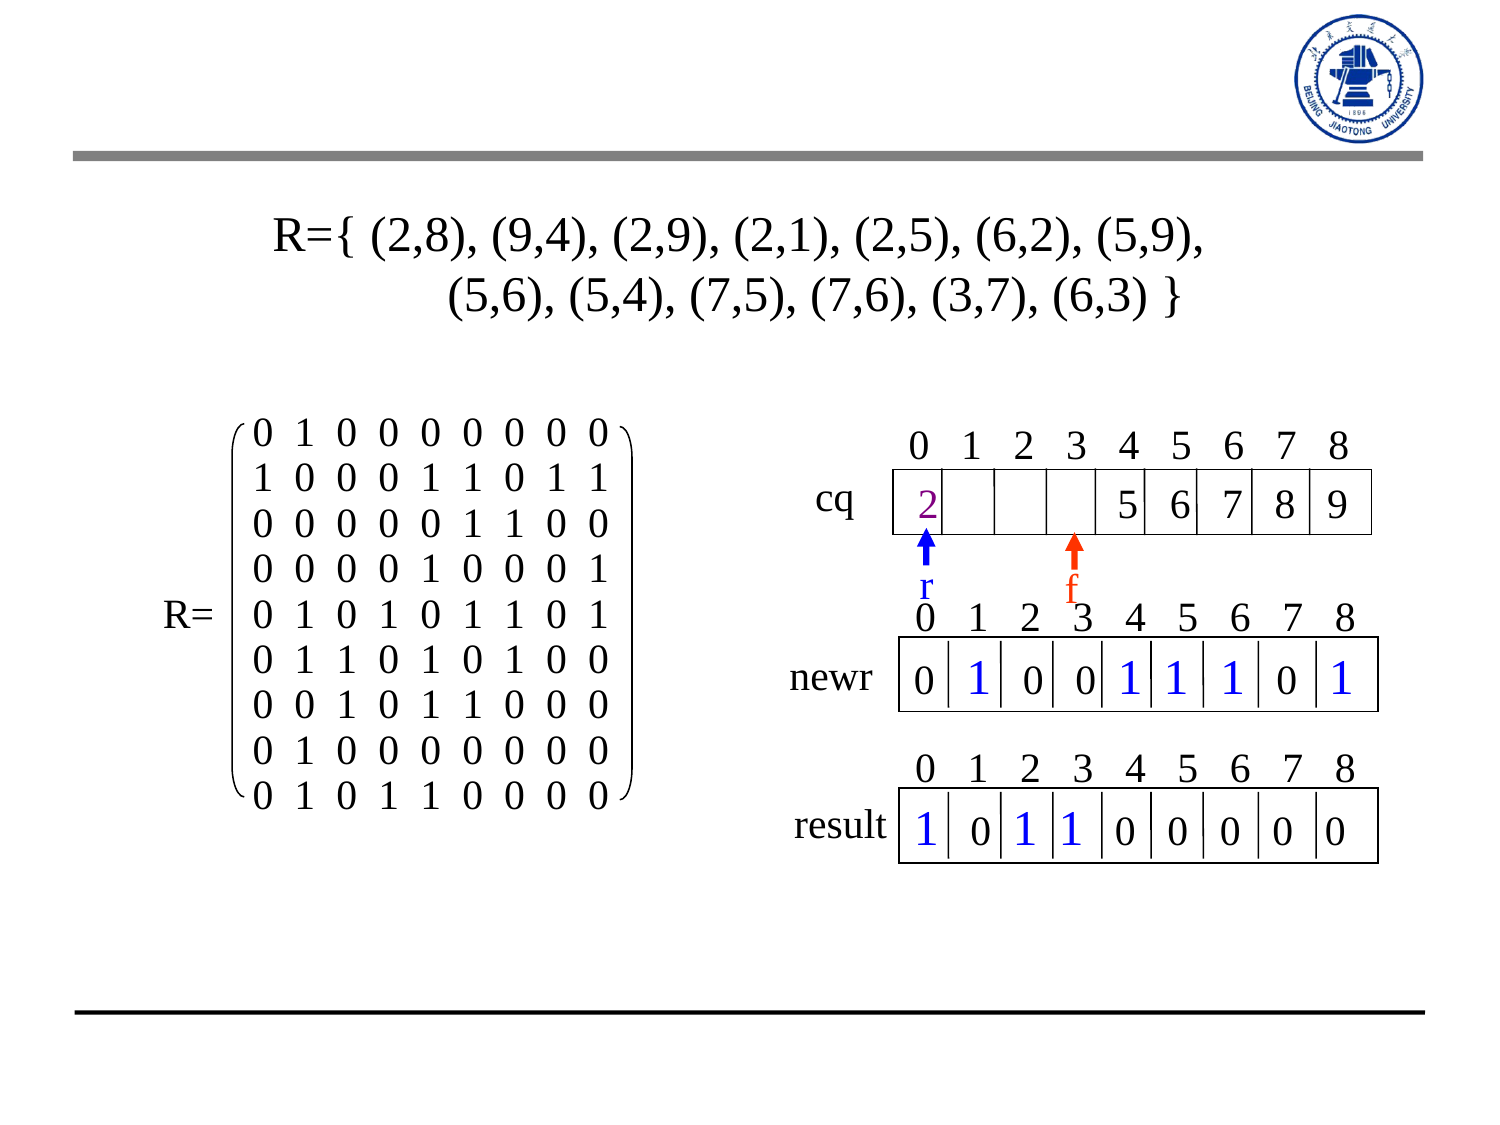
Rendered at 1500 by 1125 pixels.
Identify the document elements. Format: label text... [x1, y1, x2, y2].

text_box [147, 396, 633, 826]
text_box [904, 527, 949, 580]
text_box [774, 582, 1381, 713]
picture [1294, 14, 1424, 144]
text_box cq [800, 462, 870, 527]
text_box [779, 733, 1381, 865]
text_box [1049, 531, 1094, 580]
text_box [892, 409, 1374, 536]
text_box R={ (2,8), (9,4), (2,9), (2,1), (2,5), (6,2), (5,9), (5,6), (5,4), (7,5), (7,6), (3,7), (6,3) } [257, 194, 1220, 330]
